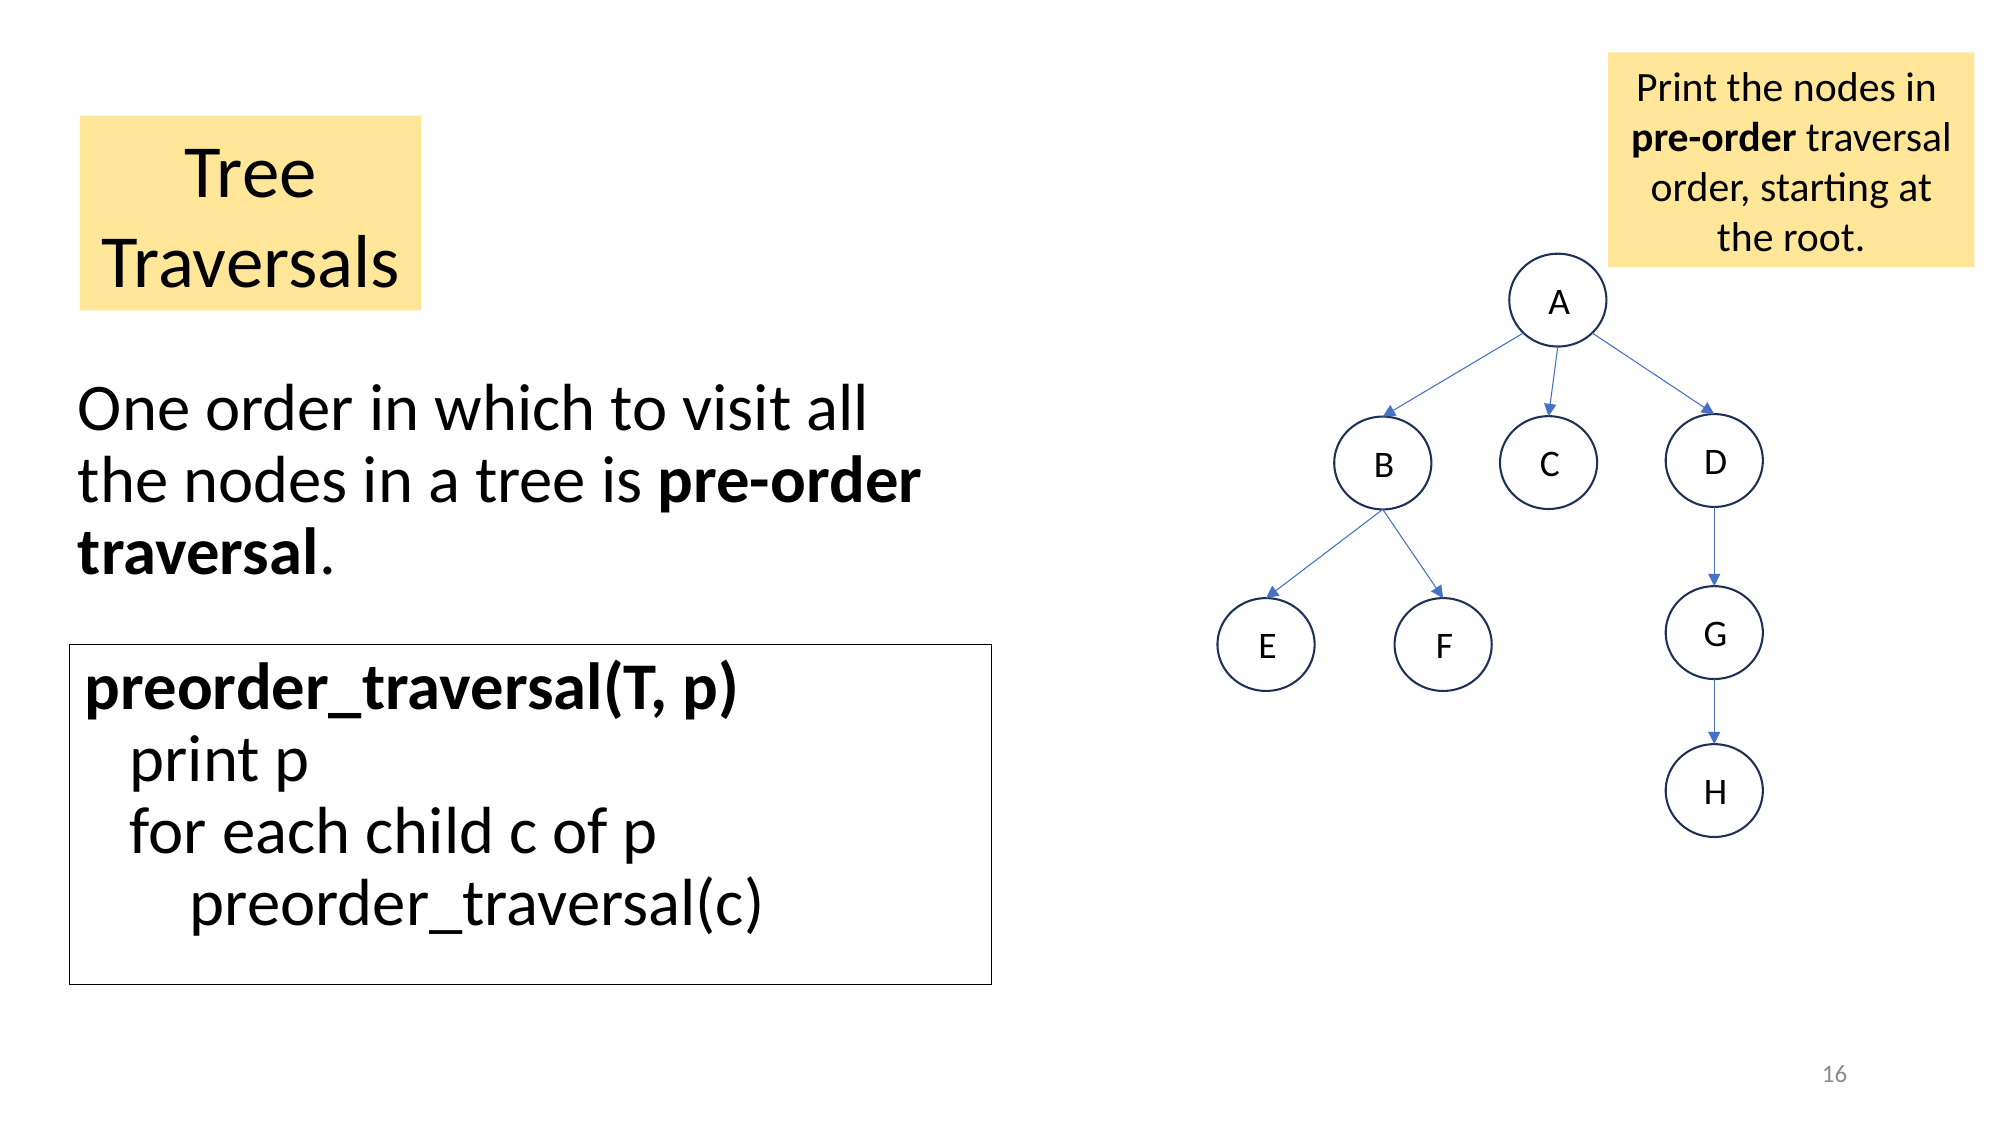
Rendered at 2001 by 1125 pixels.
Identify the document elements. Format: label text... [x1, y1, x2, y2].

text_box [1474, 416, 1626, 509]
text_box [1592, 332, 1715, 415]
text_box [1548, 346, 1558, 417]
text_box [1265, 509, 1382, 599]
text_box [1382, 332, 1524, 417]
slide_number 16 [1412, 1042, 1863, 1103]
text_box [1191, 598, 1344, 691]
text_box Print the nodes in pre-order traversal order, starting at the root. [1608, 52, 1975, 268]
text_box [1368, 598, 1521, 691]
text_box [1639, 586, 1792, 679]
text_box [1639, 744, 1792, 837]
text_box preorder_traversal(T, p) print p for each child c of p preorder_traversal(c) [69, 644, 992, 985]
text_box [1483, 253, 1635, 347]
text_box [1382, 509, 1444, 599]
text_box Tree Traversals [79, 115, 422, 311]
list One order in which to visit all the nodes in a tree is pre-order traversal. [62, 365, 947, 602]
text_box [1639, 414, 1792, 507]
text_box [1308, 416, 1460, 510]
